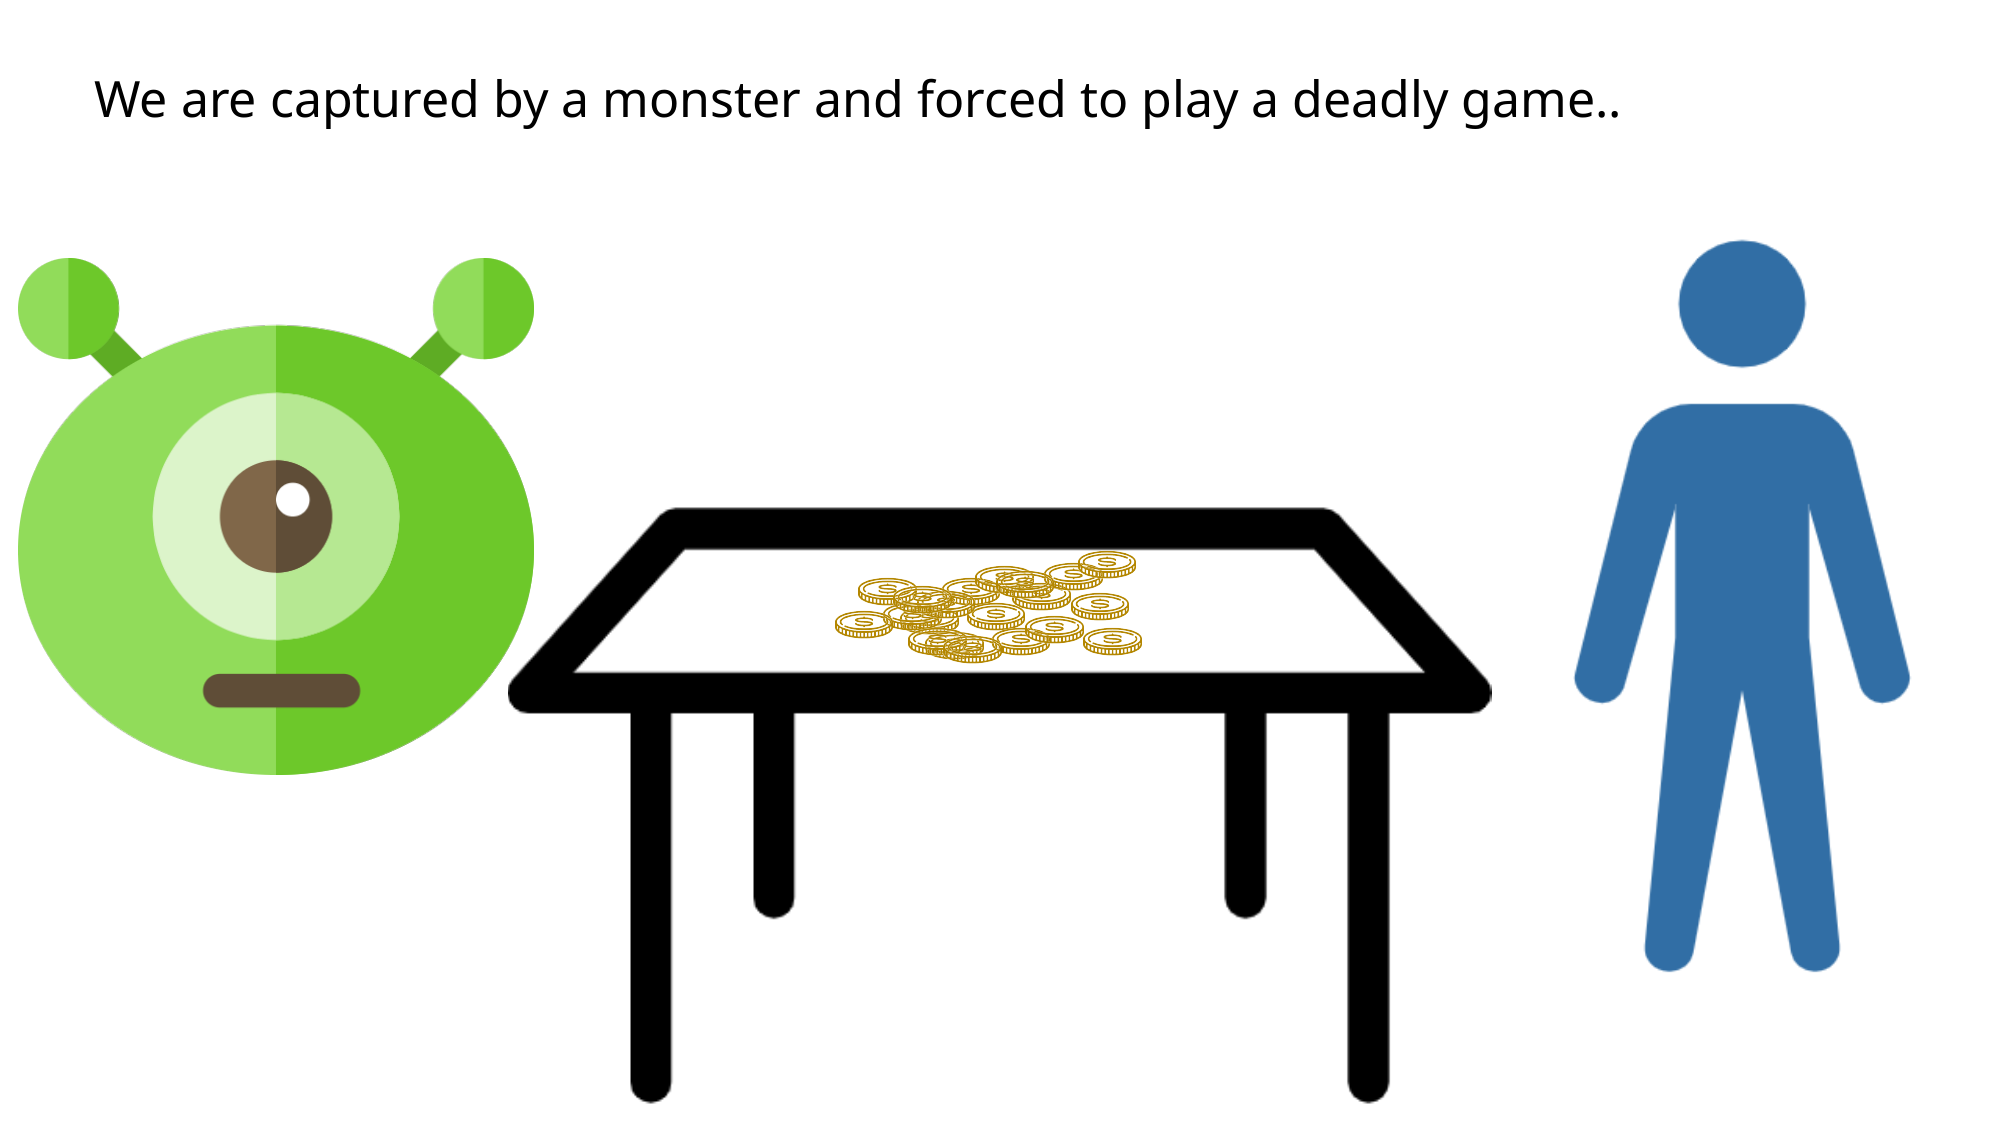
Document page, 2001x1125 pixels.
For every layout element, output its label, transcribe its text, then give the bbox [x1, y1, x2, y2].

picture [1342, 204, 2000, 1005]
text_box We are captured by a monster and forced to play a deadly game.. [79, 59, 1639, 135]
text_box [508, 314, 1492, 1125]
picture [18, 258, 535, 775]
